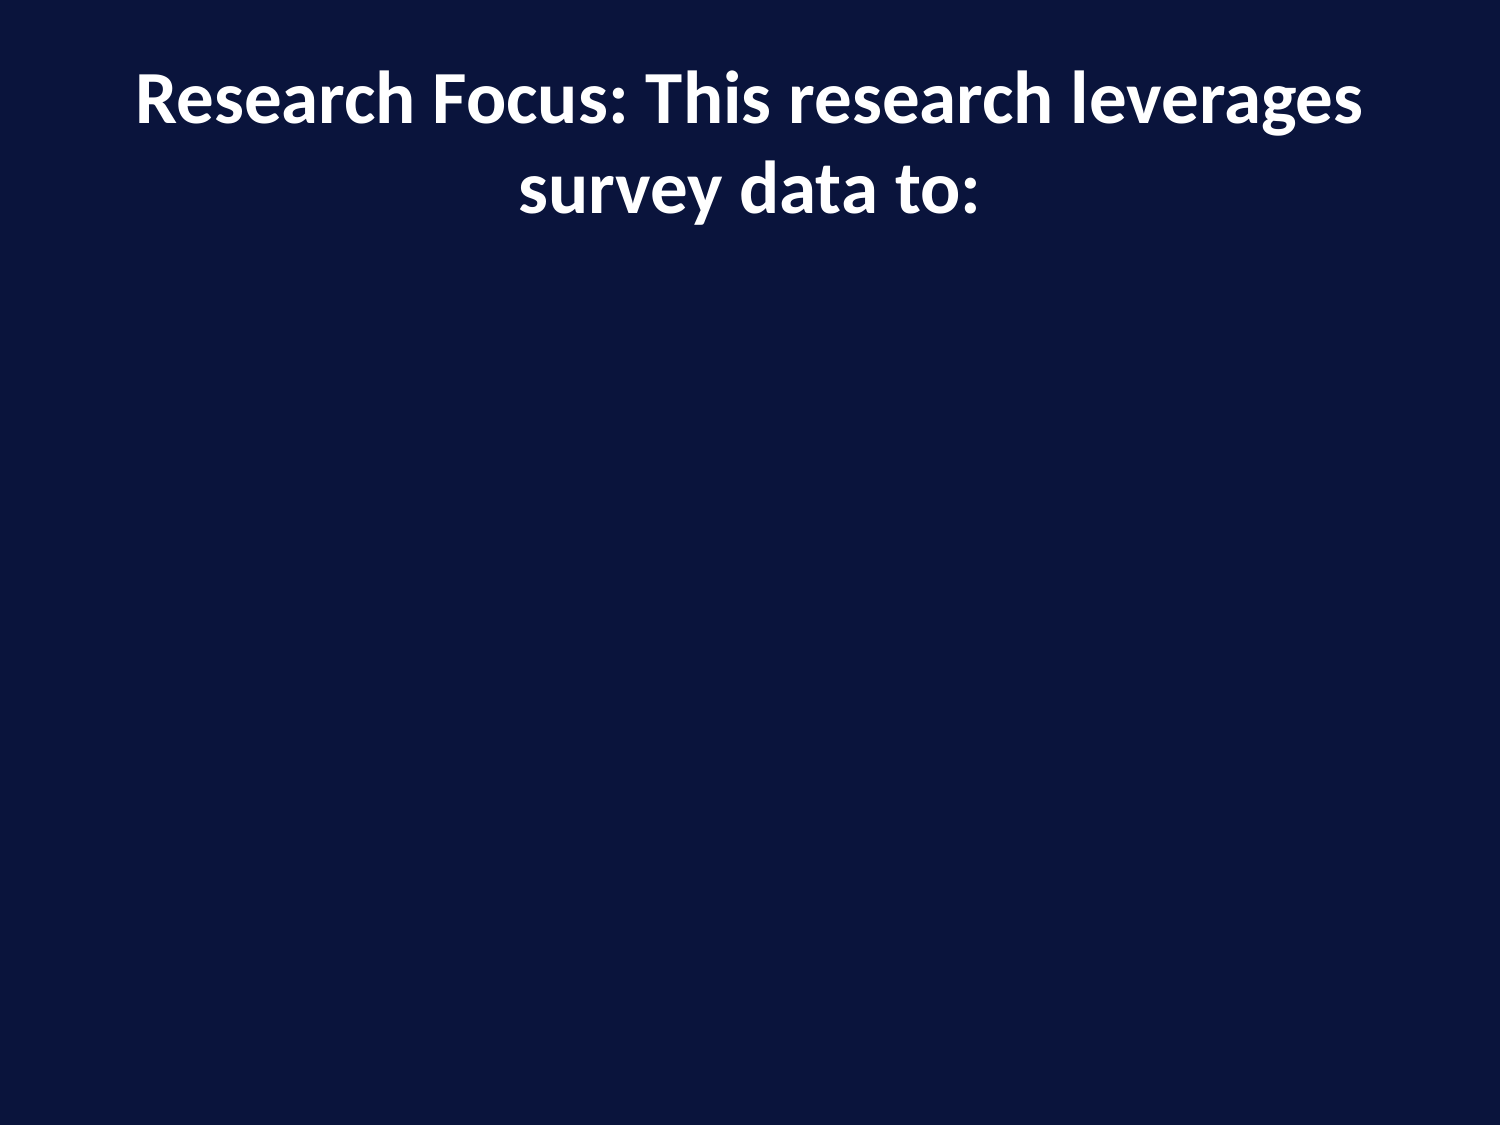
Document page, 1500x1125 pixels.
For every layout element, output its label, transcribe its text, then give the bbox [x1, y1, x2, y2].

title Research Focus: This research leverages survey data to: [75, 45, 1425, 233]
